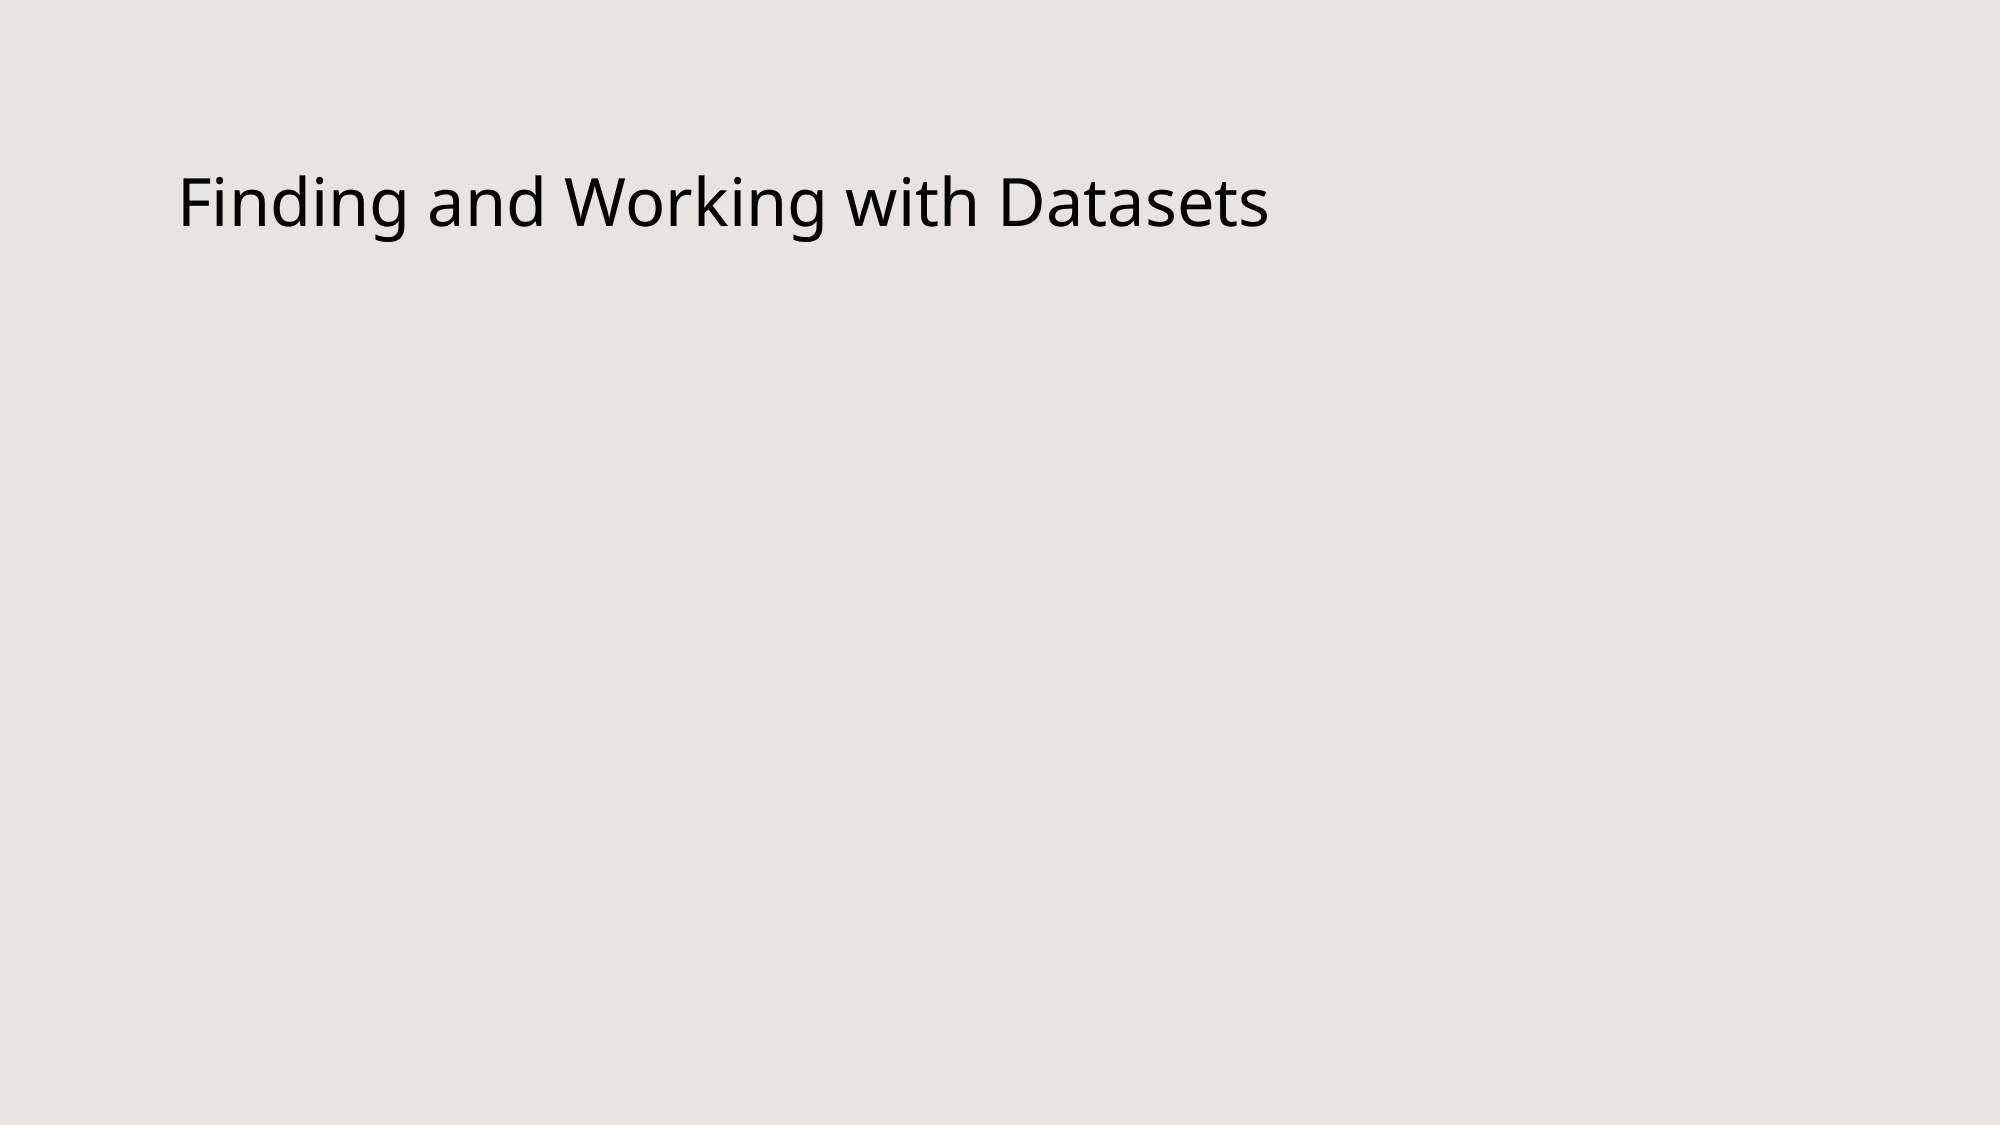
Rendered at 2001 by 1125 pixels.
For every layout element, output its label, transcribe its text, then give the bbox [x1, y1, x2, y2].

title Finding and Working with Datasets [162, 64, 1838, 248]
